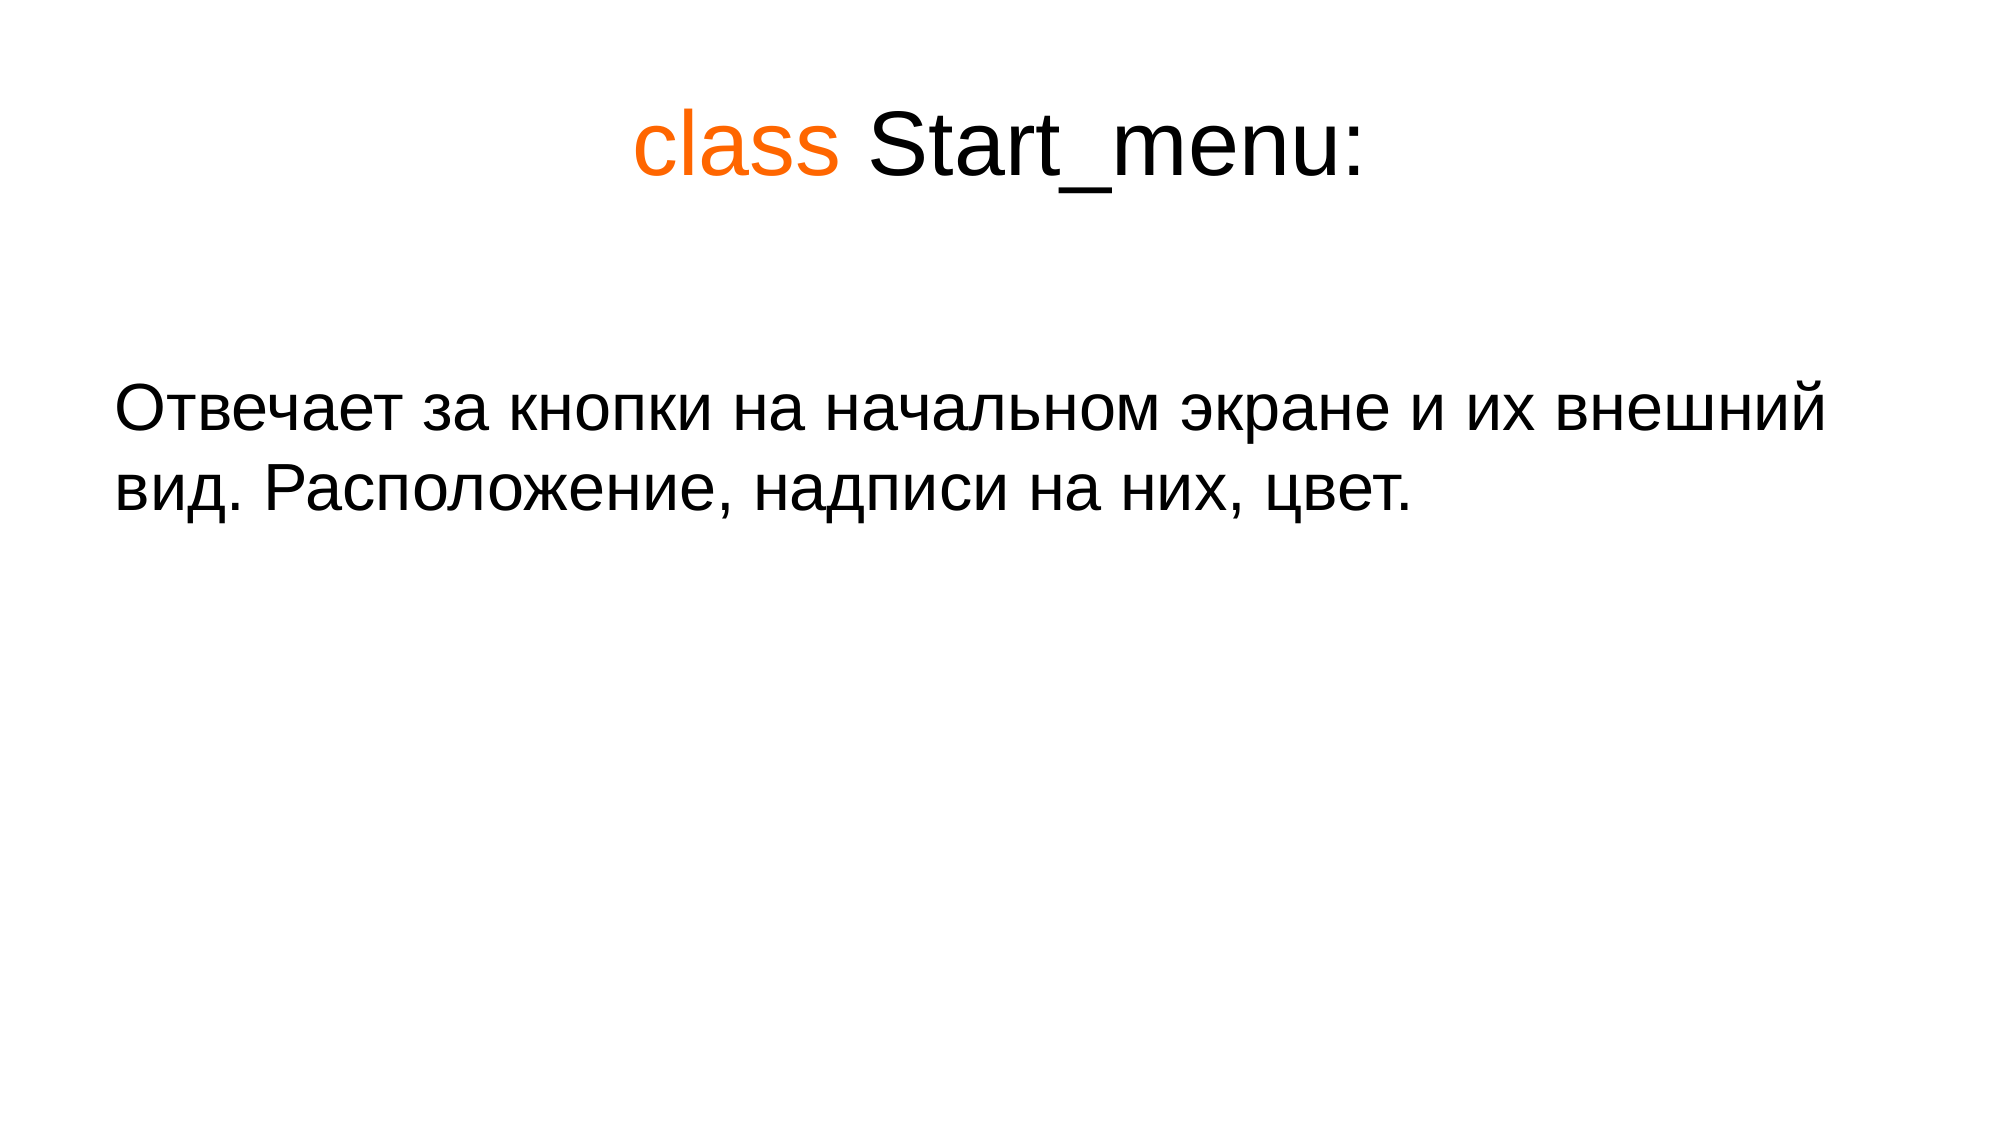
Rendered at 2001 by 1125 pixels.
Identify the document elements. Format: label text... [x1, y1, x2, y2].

title class Start_menu: [99, 44, 1901, 233]
list Отвечает за кнопки на начальном экране и их внешний вид. Расположение, надписи на них, цвет. [99, 355, 1901, 1099]
